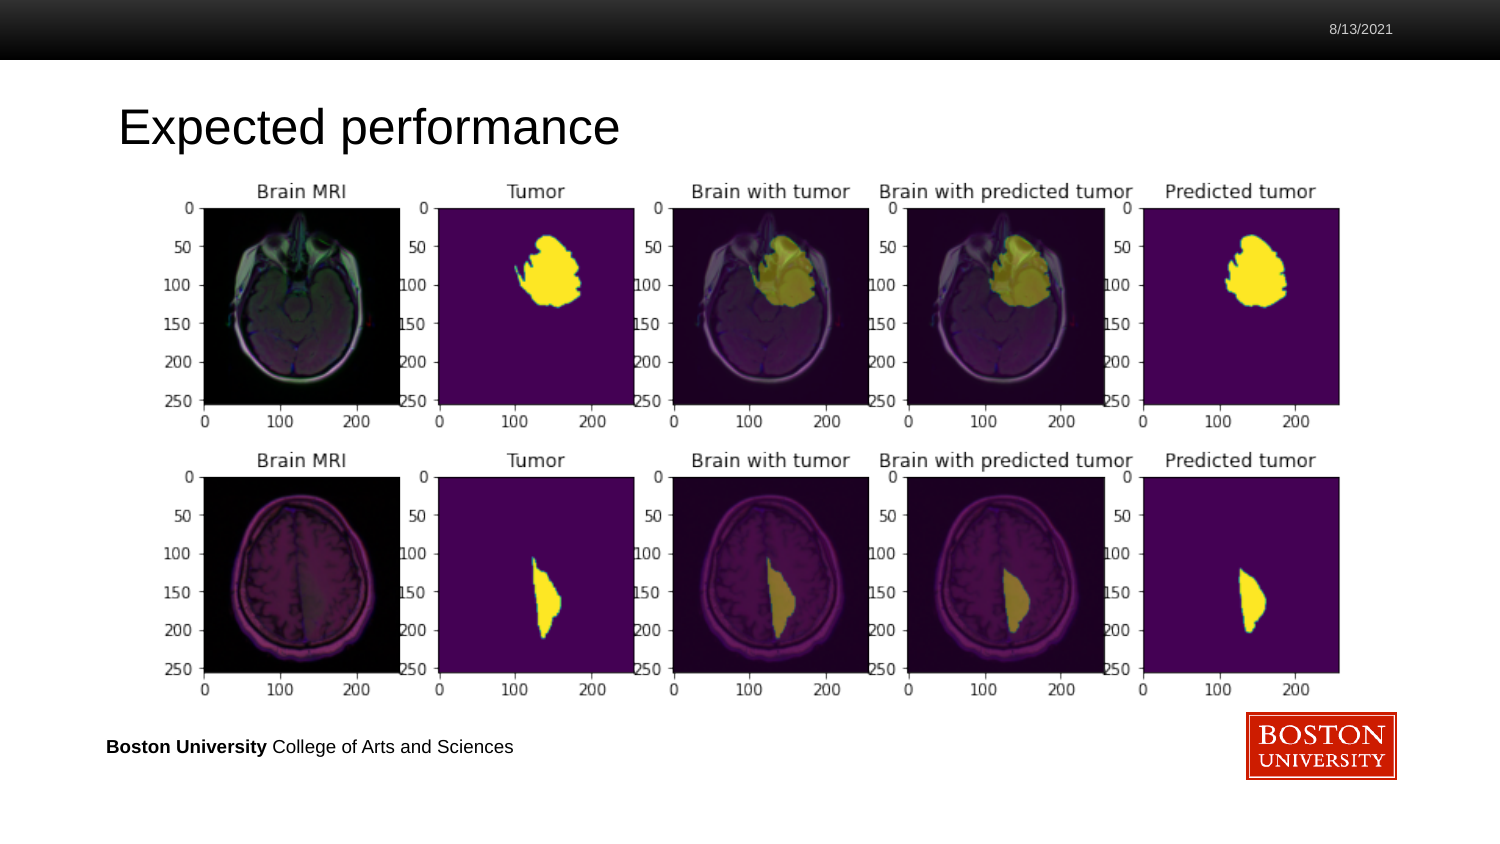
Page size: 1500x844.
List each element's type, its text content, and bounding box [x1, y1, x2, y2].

title Expected performance [103, 59, 1397, 198]
picture [1246, 712, 1397, 780]
picture [152, 172, 1348, 711]
